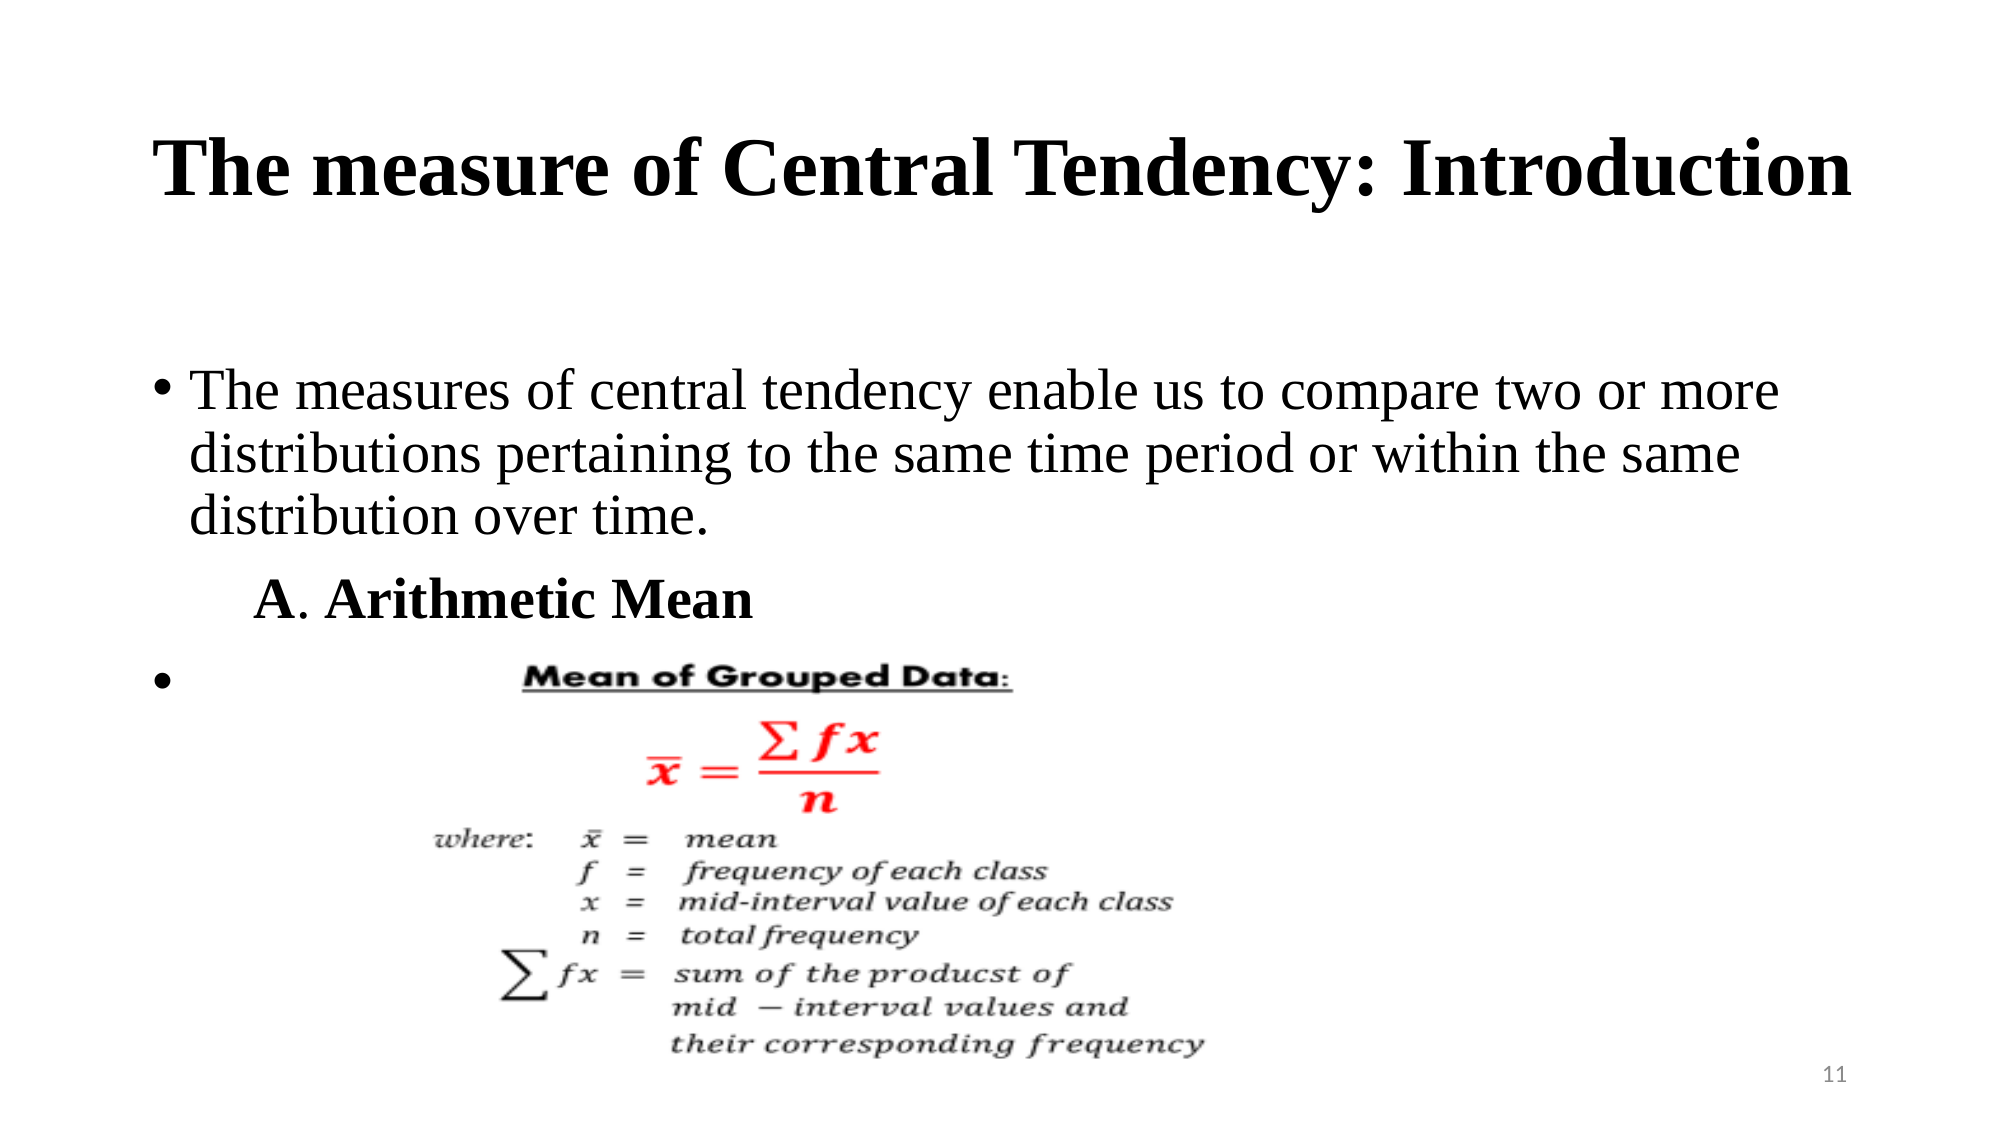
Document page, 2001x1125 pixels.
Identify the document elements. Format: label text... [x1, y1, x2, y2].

slide_number 11 [1412, 1042, 1863, 1103]
title The measure of Central Tendency: Introduction [137, 59, 1920, 278]
list The measures of central tendency enable us to compare two or more distributions pertaining to the same time period or within the same distribution over time. A. Arithmetic Mean [137, 351, 1920, 1066]
picture [360, 647, 1398, 1066]
